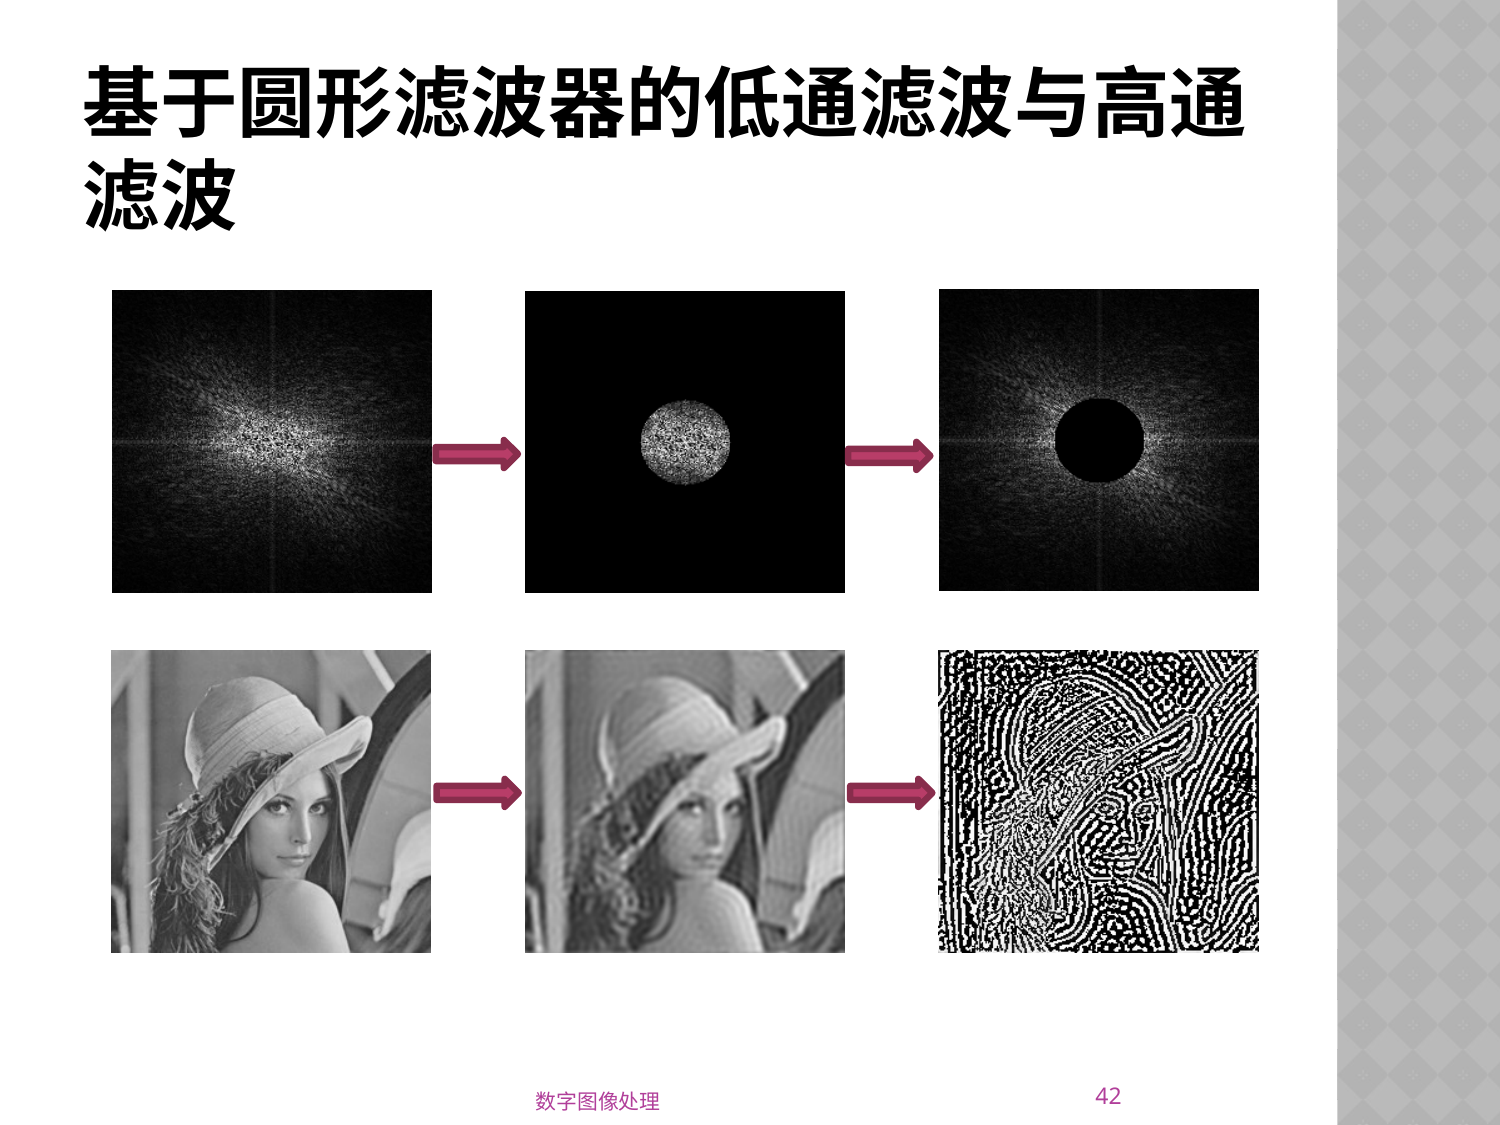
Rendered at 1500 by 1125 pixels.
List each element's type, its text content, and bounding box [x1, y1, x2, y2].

picture [939, 288, 1259, 592]
picture [111, 649, 431, 953]
picture [524, 649, 845, 953]
title 基于圆形滤波器的低通滤波与高通滤波 [75, 52, 1263, 240]
text_box [850, 438, 933, 474]
slide_number 42 [1025, 1075, 1122, 1113]
text_box [437, 775, 519, 811]
text_box [436, 436, 519, 472]
picture [938, 649, 1259, 953]
picture [525, 290, 845, 593]
text_box [851, 775, 932, 811]
picture [111, 290, 432, 594]
footer 数字图像处理 [75, 1075, 675, 1114]
